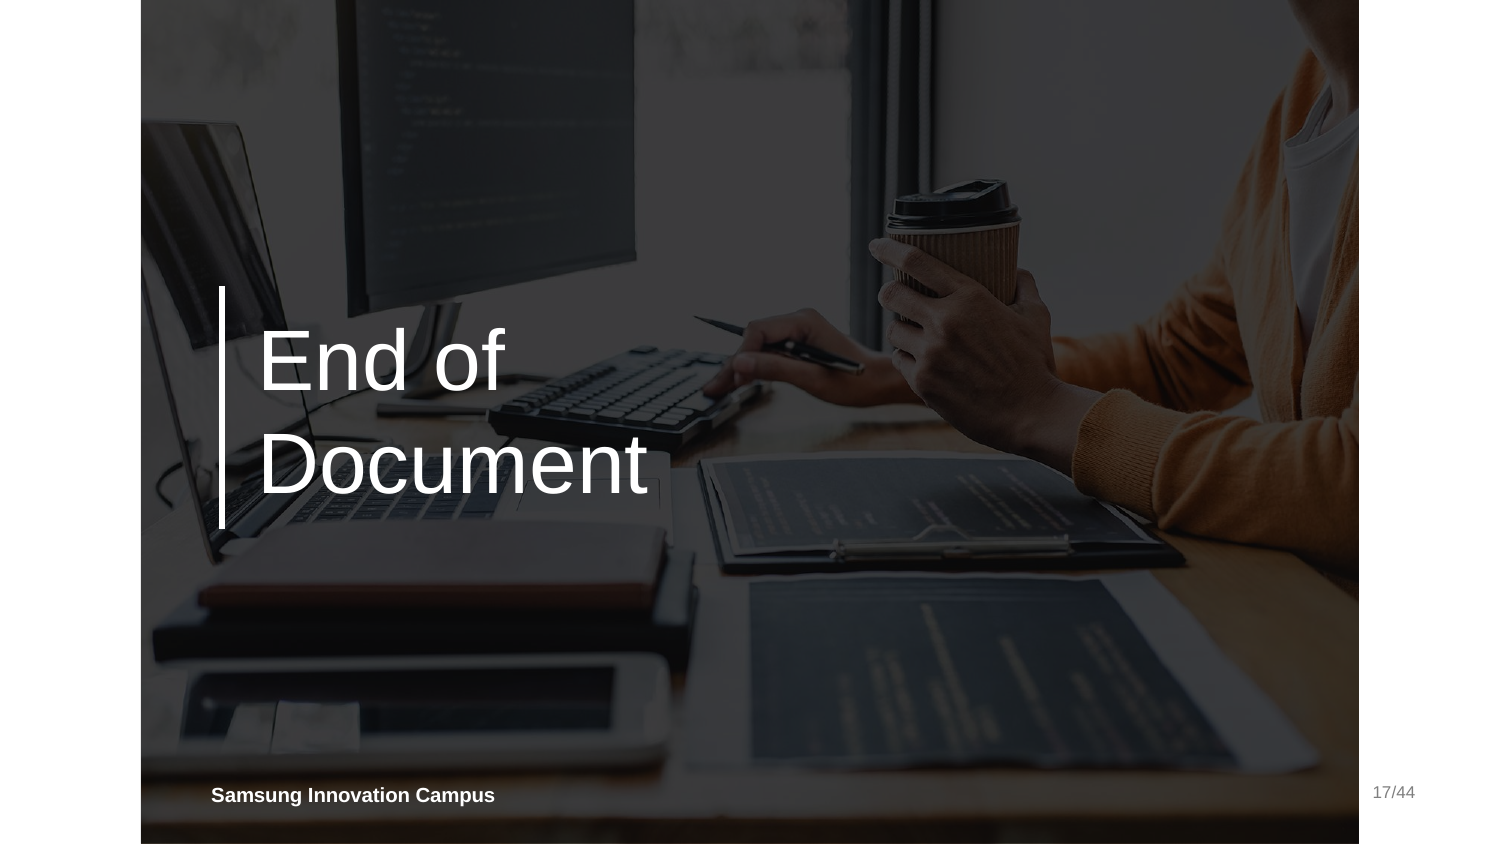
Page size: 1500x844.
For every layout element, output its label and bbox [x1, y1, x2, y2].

text_box [140, 0, 1360, 844]
